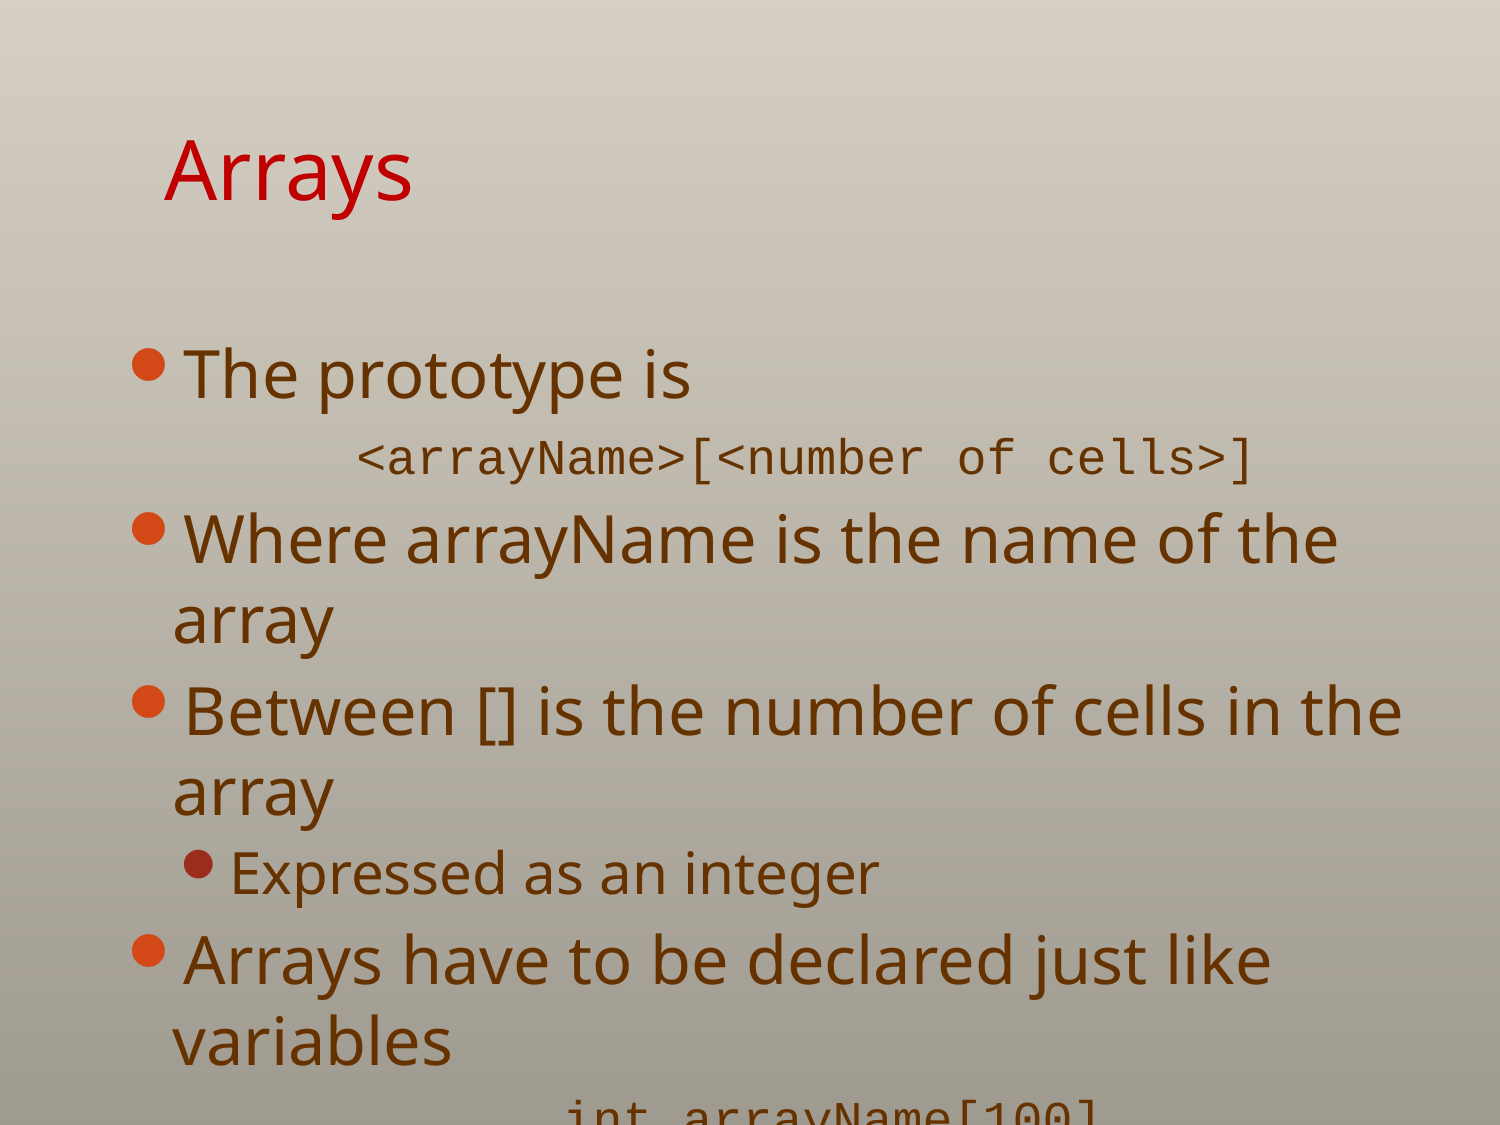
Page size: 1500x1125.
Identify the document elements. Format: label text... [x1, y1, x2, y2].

list The prototype is <arrayName>[<number of cells>] Where arrayName is the name of the array Between [] is the number of cells in the array Expressed as an integer Arrays have to be declared just like variables int arrayName[100] [112, 324, 1500, 963]
title Arrays [150, 45, 1425, 233]
